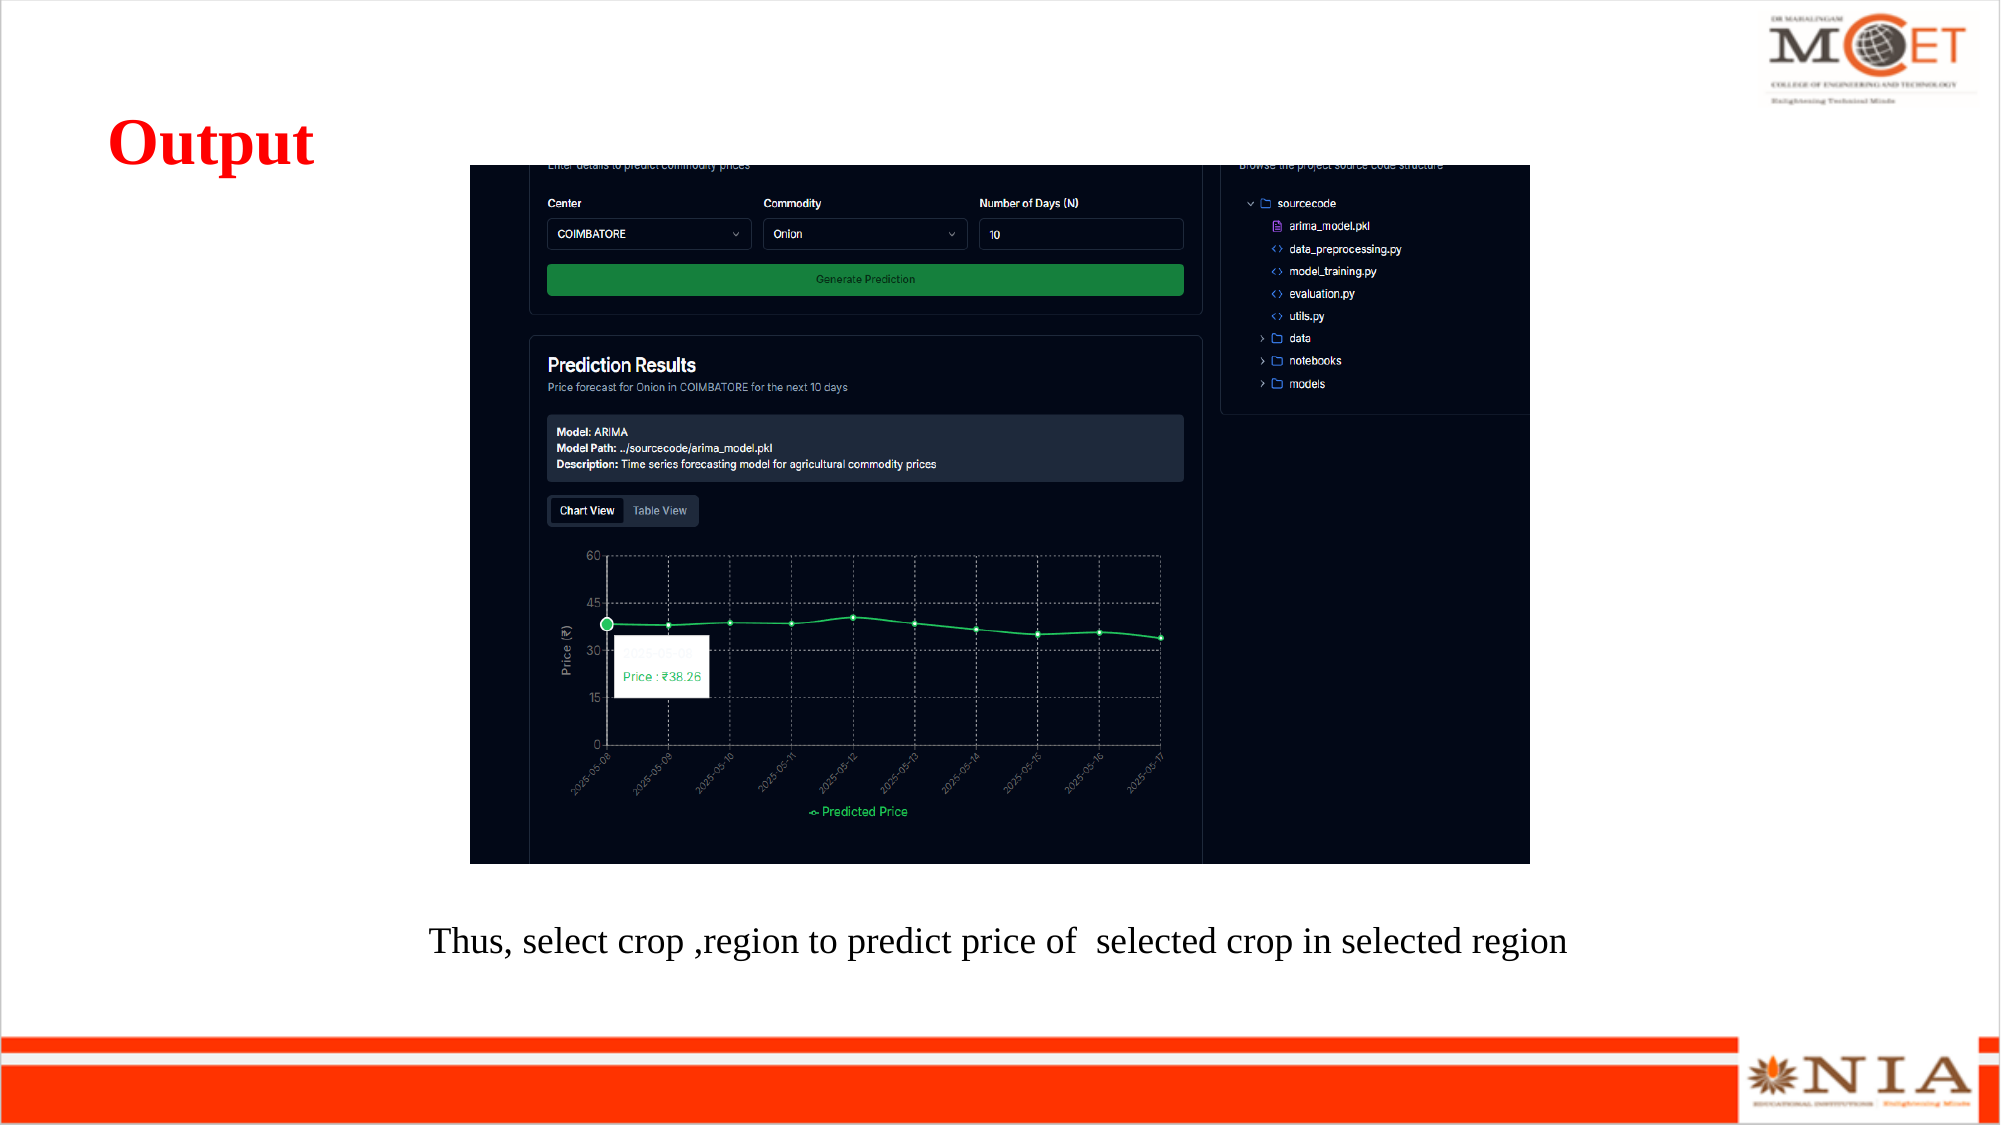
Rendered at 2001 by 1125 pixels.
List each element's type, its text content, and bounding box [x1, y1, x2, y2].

text_box Output [93, 90, 331, 186]
text_box Thus, select crop ,region to predict price of selected crop in selected region [413, 908, 1692, 968]
picture [0, 0, 2001, 1125]
